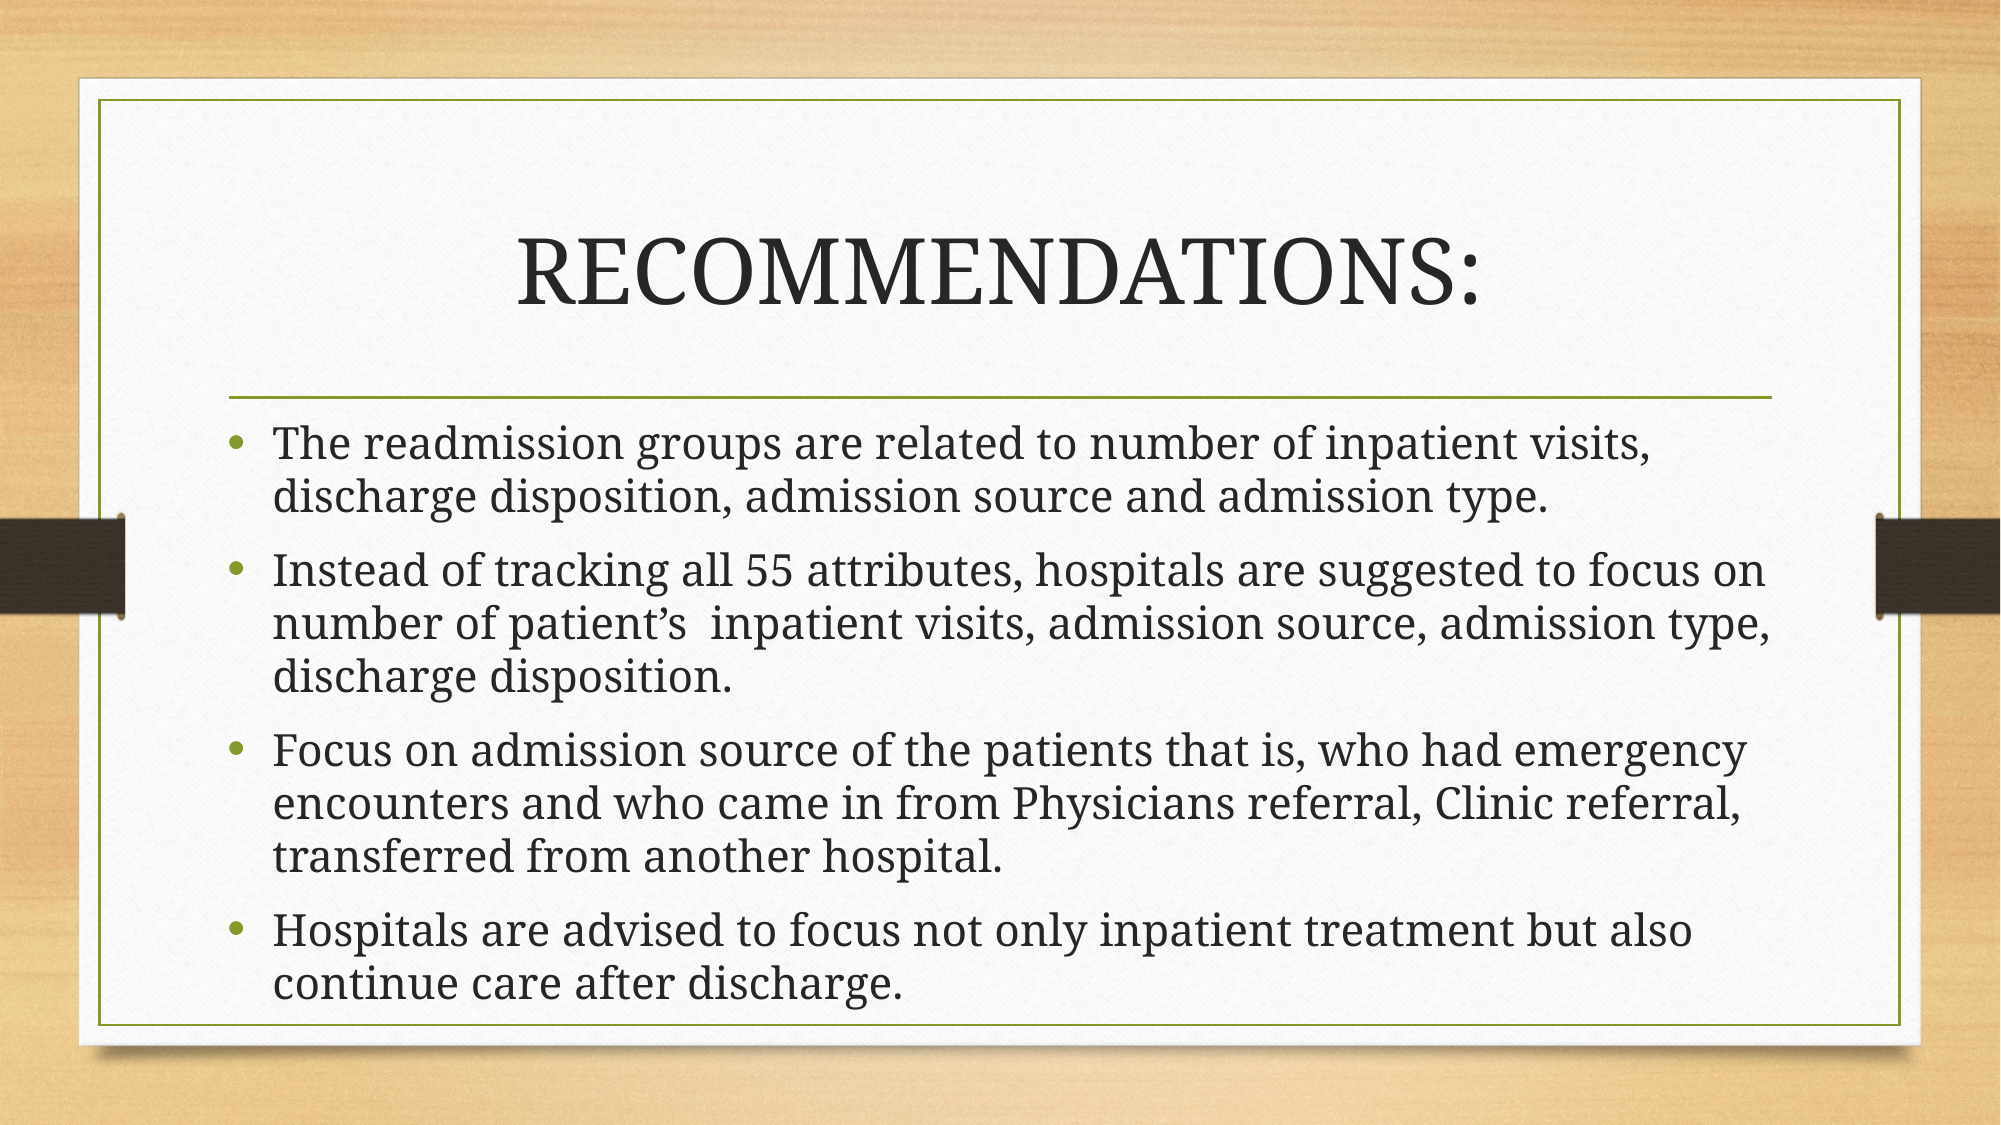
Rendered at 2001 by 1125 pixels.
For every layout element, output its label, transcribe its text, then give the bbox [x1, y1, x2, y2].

title RECOMMENDATIONS: [212, 161, 1788, 375]
list The readmission groups are related to number of inpatient visits, discharge disposition, admission source and admission type. Instead of tracking all 55 attributes, hospitals are suggested to focus on number of patient’s inpatient visits, admission source, admission type, discharge disposition. Focus on admission source of the patients that is, who had emergency encounters and who came in from Physicians referral, Clinic referral, transferred from another hospital. Hospitals are advised to focus not only inpatient treatment but also continue care after discharge. [212, 407, 1809, 1019]
picture [0, 0, 2001, 1125]
